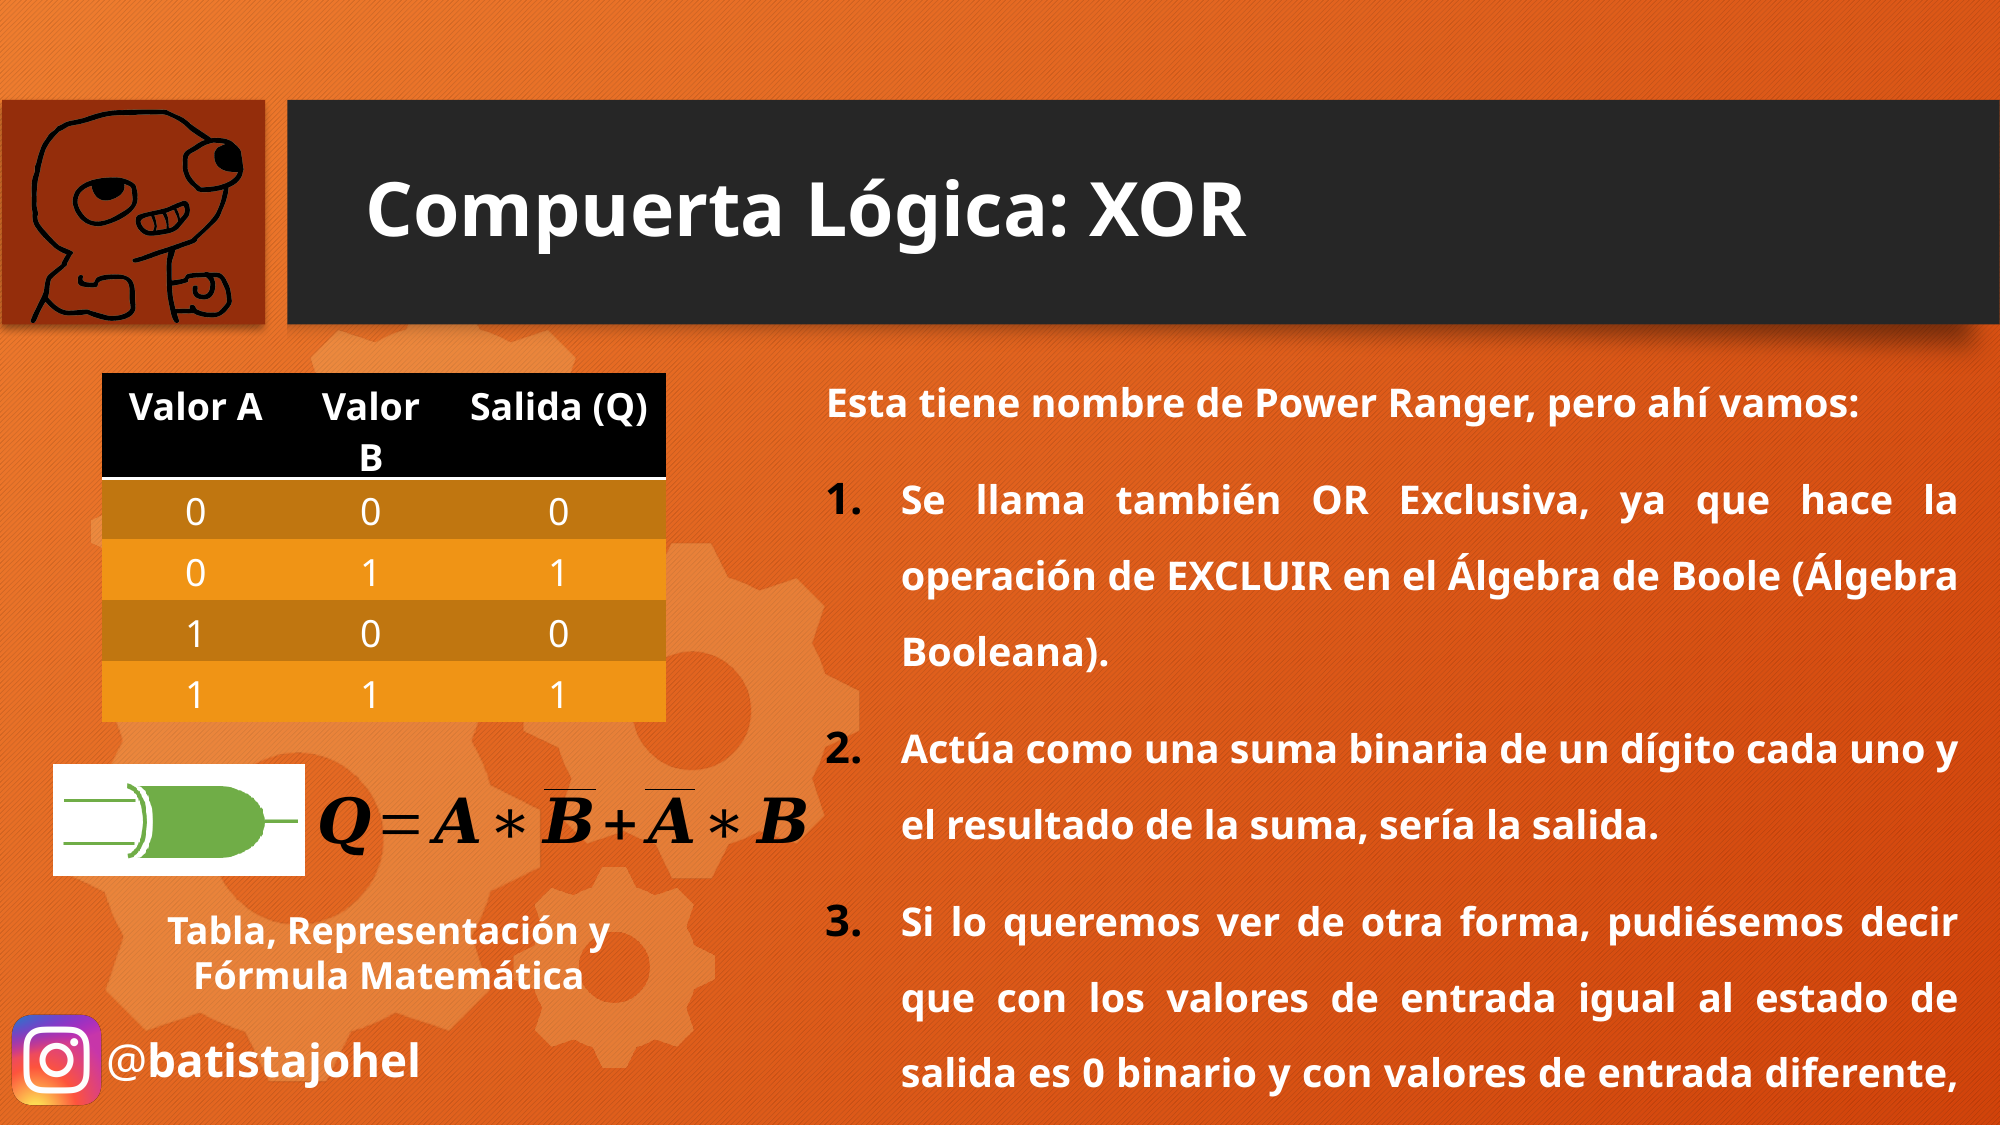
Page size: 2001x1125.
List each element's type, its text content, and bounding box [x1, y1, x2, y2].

table_header Valor B [290, 373, 452, 477]
table_cell 1 [452, 539, 666, 600]
picture [20, 101, 251, 323]
table_header Salida (Q) [452, 373, 666, 477]
table_cell 0 [102, 480, 290, 539]
picture [11, 226, 2000, 1109]
table_cell 1 [290, 661, 452, 722]
table_cell 0 [452, 480, 666, 539]
table_cell 1 [102, 600, 290, 661]
title Compuerta Lógica: XOR [350, 123, 1928, 301]
table_cell 1 [102, 661, 290, 722]
table_cell 1 [452, 661, 666, 722]
text_box Esta tiene nombre de Power Ranger, pero ahí vamos: Se llama también OR Exclusiva, ya que hace la operación de EXCLUIR en el Álgebra de Boole (Álgebra Booleana). Actúa como una suma binaria de un dígito cada uno y el resultado de la suma, sería la salida. Si lo queremos ver de otra forma, pudiésemos decir que con los valores de entrada igual al estado de salida es 0 binario y con valores de entrada diferente, la salida será un 1 binario. [810, 342, 1975, 1075]
text_box @batistajohel [103, 1024, 437, 1095]
table_cell 0 [452, 600, 666, 661]
text_box Tabla, Representación y Fórmula Matemática [150, 899, 628, 1005]
table_header Valor A [102, 373, 290, 477]
table_cell 1 [290, 539, 452, 600]
table_cell 0 [290, 600, 452, 661]
table_cell 0 [102, 539, 290, 600]
table_cell 0 [290, 480, 452, 539]
